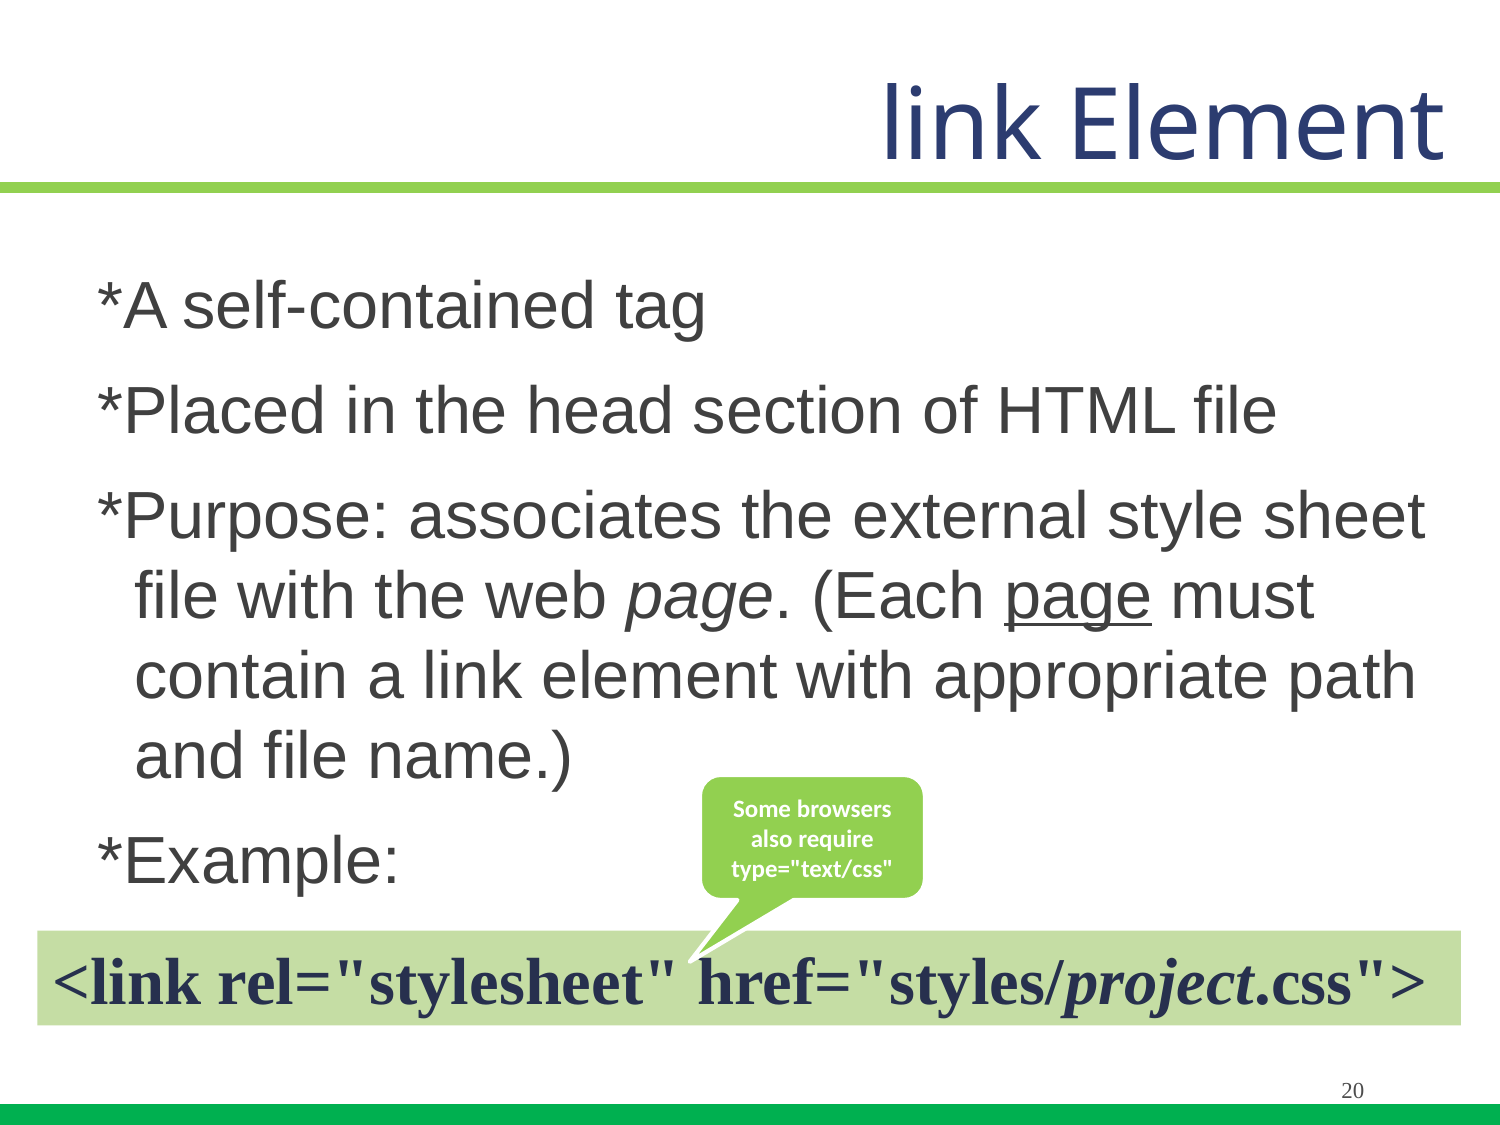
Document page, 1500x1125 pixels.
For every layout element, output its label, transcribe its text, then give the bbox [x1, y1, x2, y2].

text_box Some browsers also require type="text/css" [688, 772, 928, 964]
title link Element [426, 12, 1461, 182]
slide_number 20 [1217, 1059, 1380, 1104]
list *A self-contained tag *Placed in the head section of HTML file *Purpose: associates the external style sheet file with the web page. (Each page must contain a link element with appropriate path and file name.) *Example: [82, 254, 1461, 930]
list *A self-contained tag *Placed in the head section of HTML file *Purpose: associates the external style sheet file with the web page. (Each page must contain a link element with appropriate path and file name.) *Example: [82, 1026, 1461, 1030]
text_box <link rel="stylesheet" href="styles/project.css"> [37, 930, 1461, 1026]
